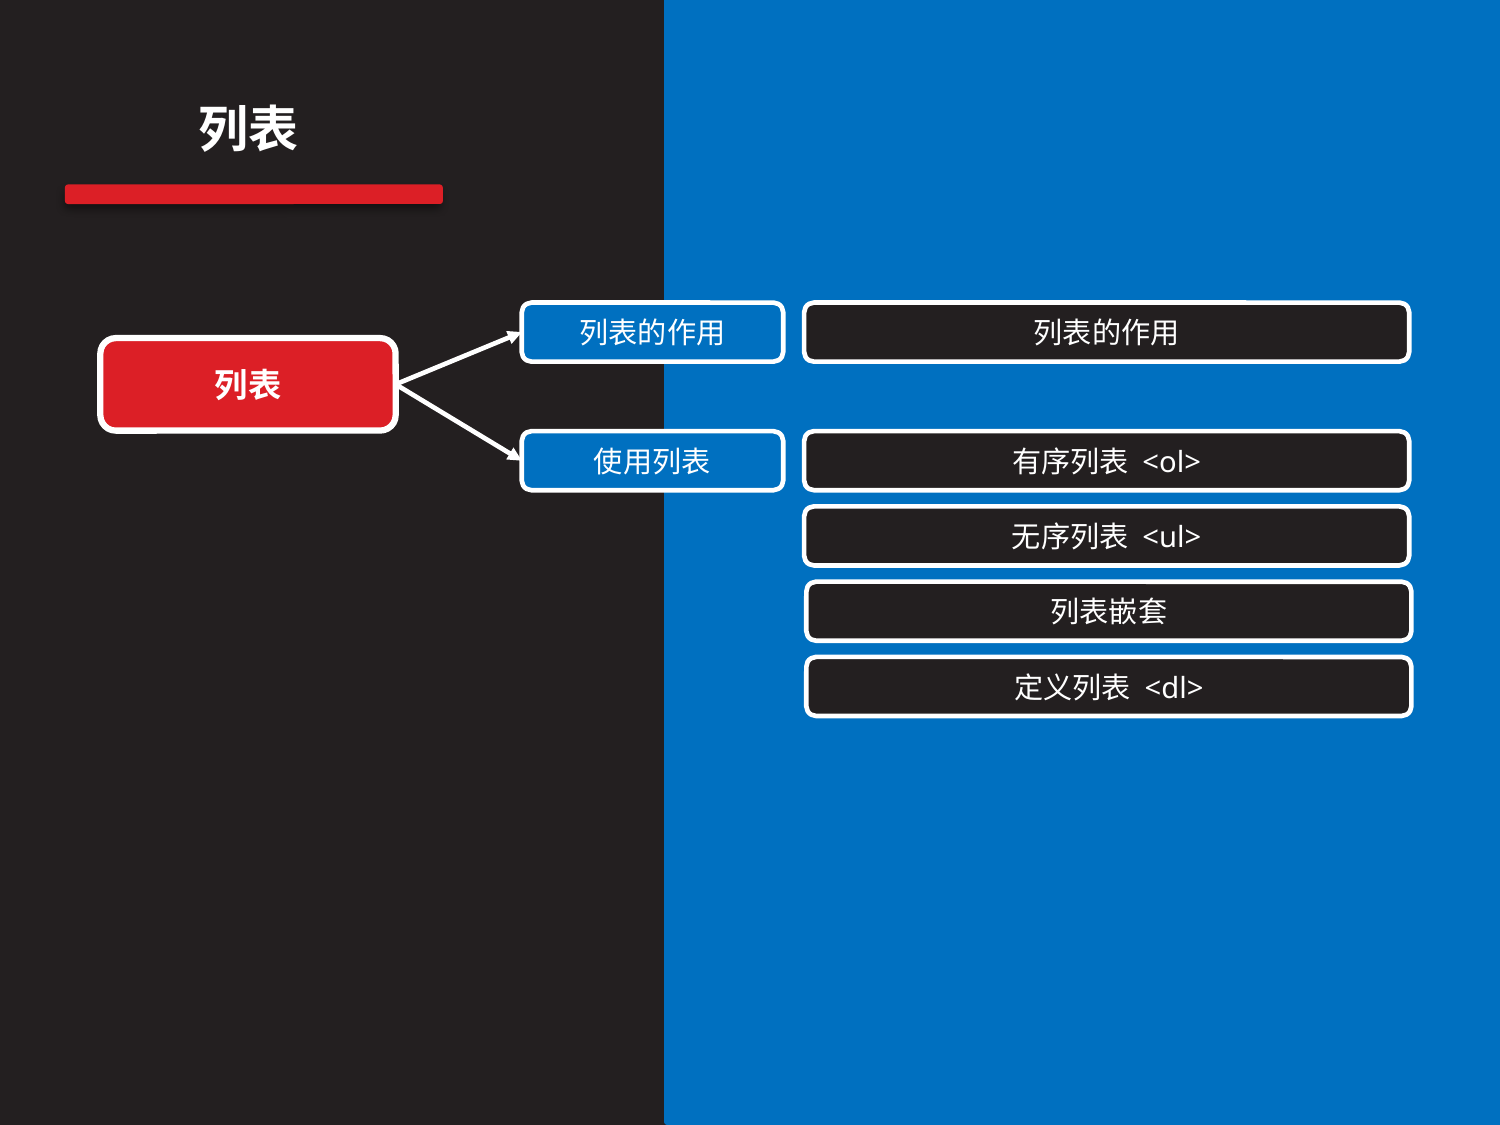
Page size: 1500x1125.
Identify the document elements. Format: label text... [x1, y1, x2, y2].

text_box 无序列表 <ul> [800, 503, 1413, 569]
text_box 列表 [97, 334, 390, 434]
text_box 有序列表 <ol> [800, 427, 1413, 494]
text_box 列表的作用 [800, 299, 1413, 365]
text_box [395, 331, 523, 384]
text_box 使用列表 [518, 427, 787, 494]
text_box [395, 384, 523, 461]
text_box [40, 89, 457, 205]
text_box 列表嵌套 [803, 578, 1415, 644]
text_box 定义列表 <dl> [803, 653, 1415, 720]
text_box 列表的作用 [518, 299, 787, 365]
